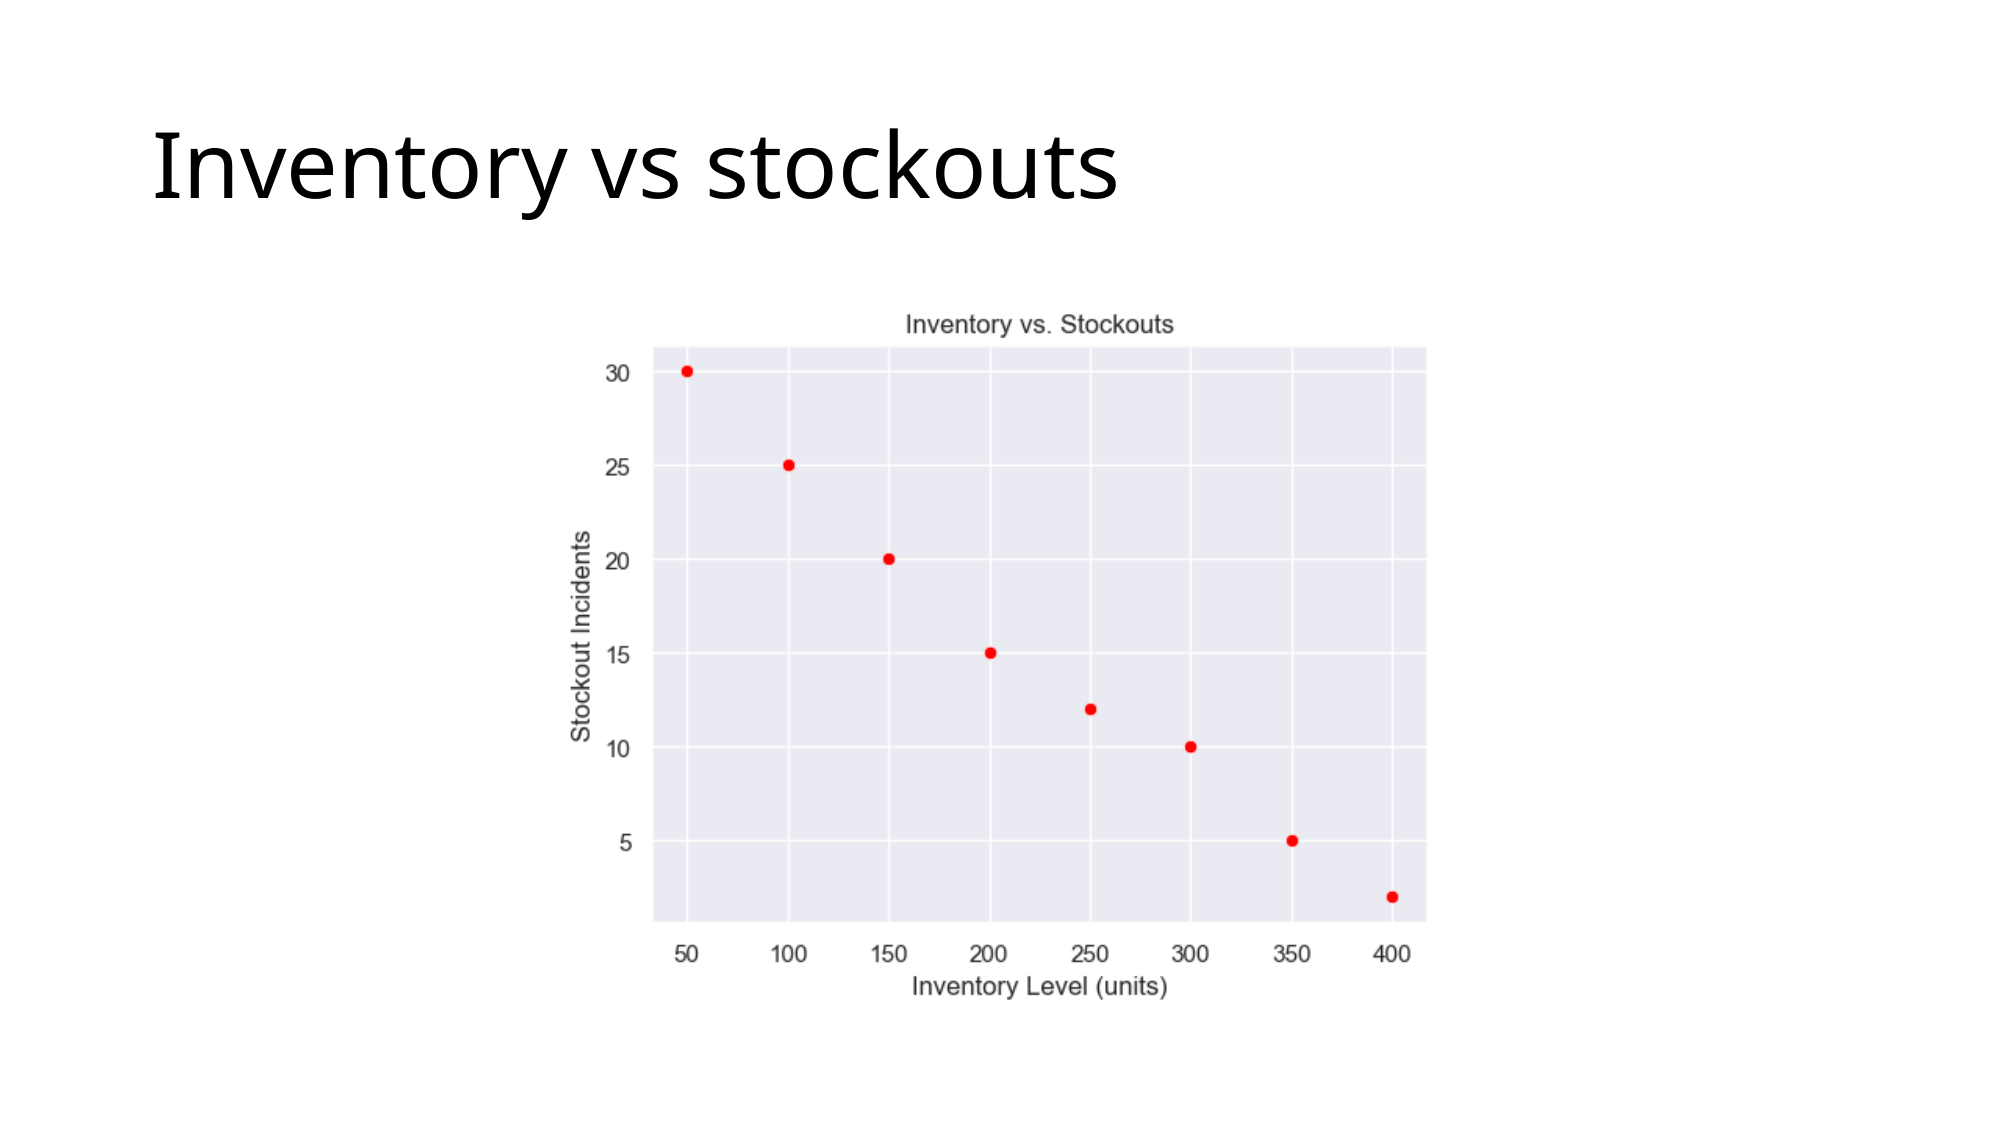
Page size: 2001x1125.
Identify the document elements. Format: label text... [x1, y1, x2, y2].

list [557, 298, 1443, 1014]
title Inventory vs stockouts [137, 59, 1863, 278]
